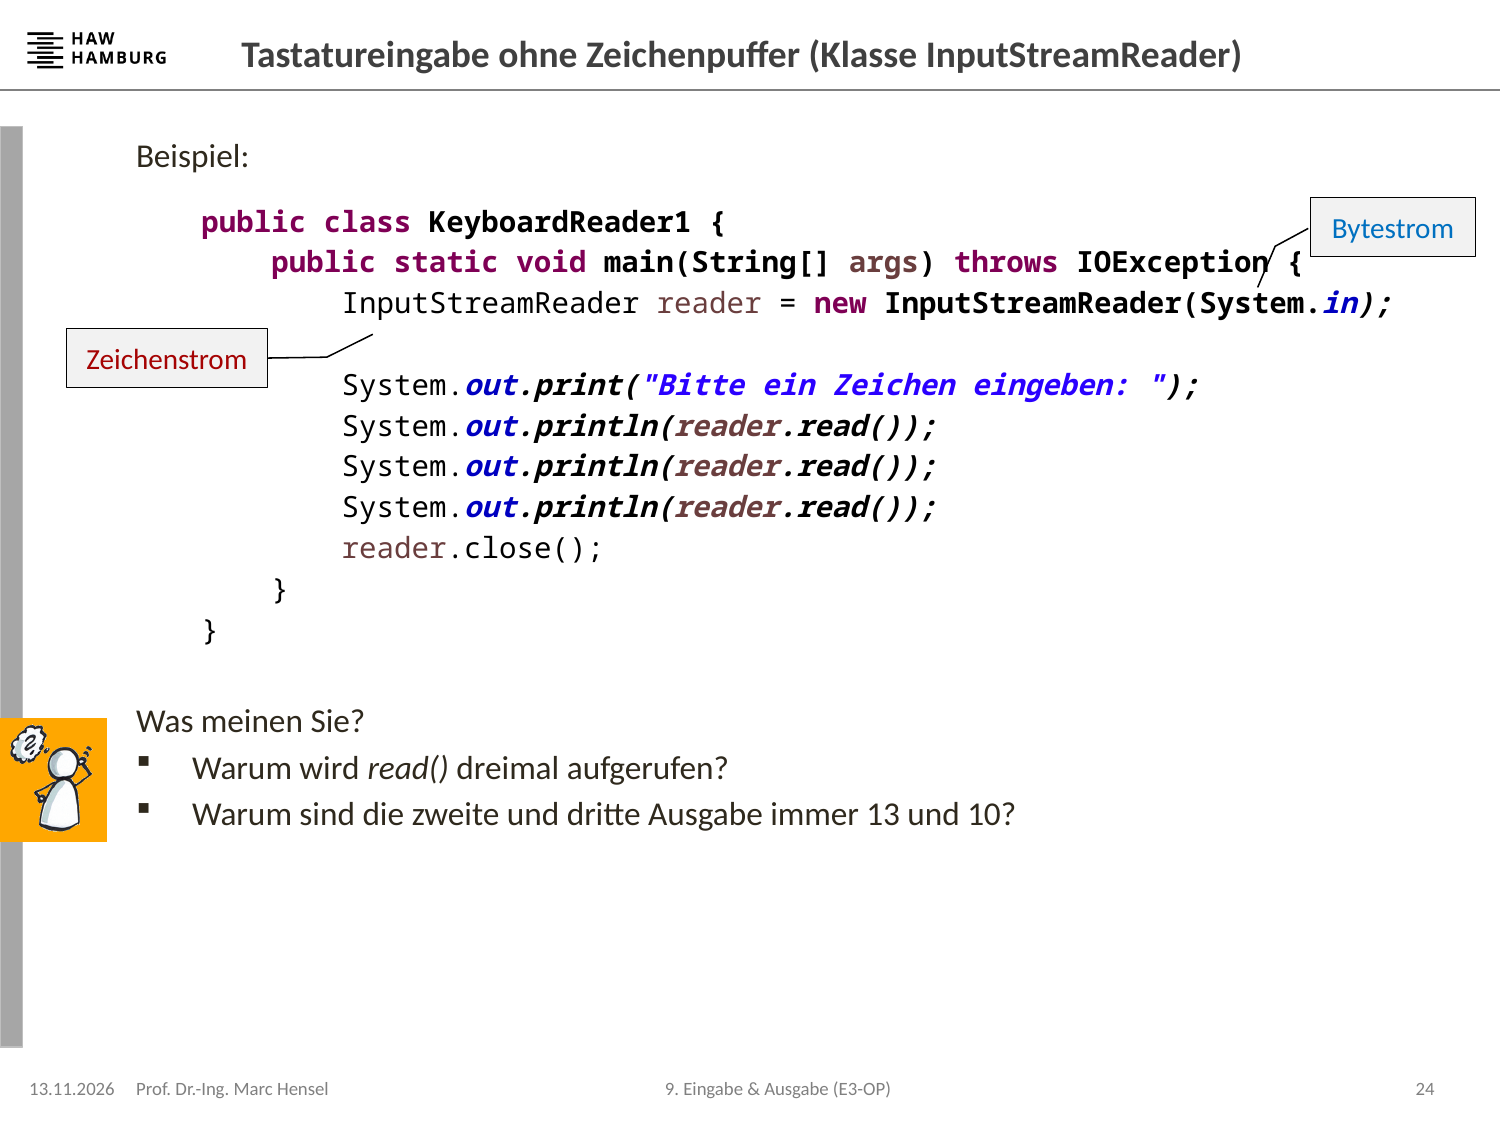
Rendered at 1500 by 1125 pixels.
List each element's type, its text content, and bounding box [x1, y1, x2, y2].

text_box Bytestrom [1310, 197, 1476, 257]
picture [0, 718, 108, 843]
footer Prof. Dr.-Ing. Marc Hensel [135, 1076, 362, 1100]
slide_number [22, 1076, 135, 1100]
title Tastatureingabe ohne Zeichenpuffer (Klasse InputStreamReader) [185, 22, 1315, 83]
list Beispiel: public class KeyboardReader1 { public static void main(String[] args) throws IOException { InputStreamReader reader = new InputStreamReader(System.in); System.out.print("Bitte ein Zeichen eingeben: "); System.out.println(reader.read()); System.out.println(reader.read()); System.out.println(reader.read()); reader.close(); } } Was meinen Sie? Warum wird read() dreimal aufgerufen? Warum sind die zweite und dritte Ausgabe immer 13 und 10? [135, 126, 1436, 1048]
picture [15, 20, 177, 80]
slide_number 24 [1338, 1076, 1435, 1100]
text_box Zeichenstrom [66, 328, 373, 388]
